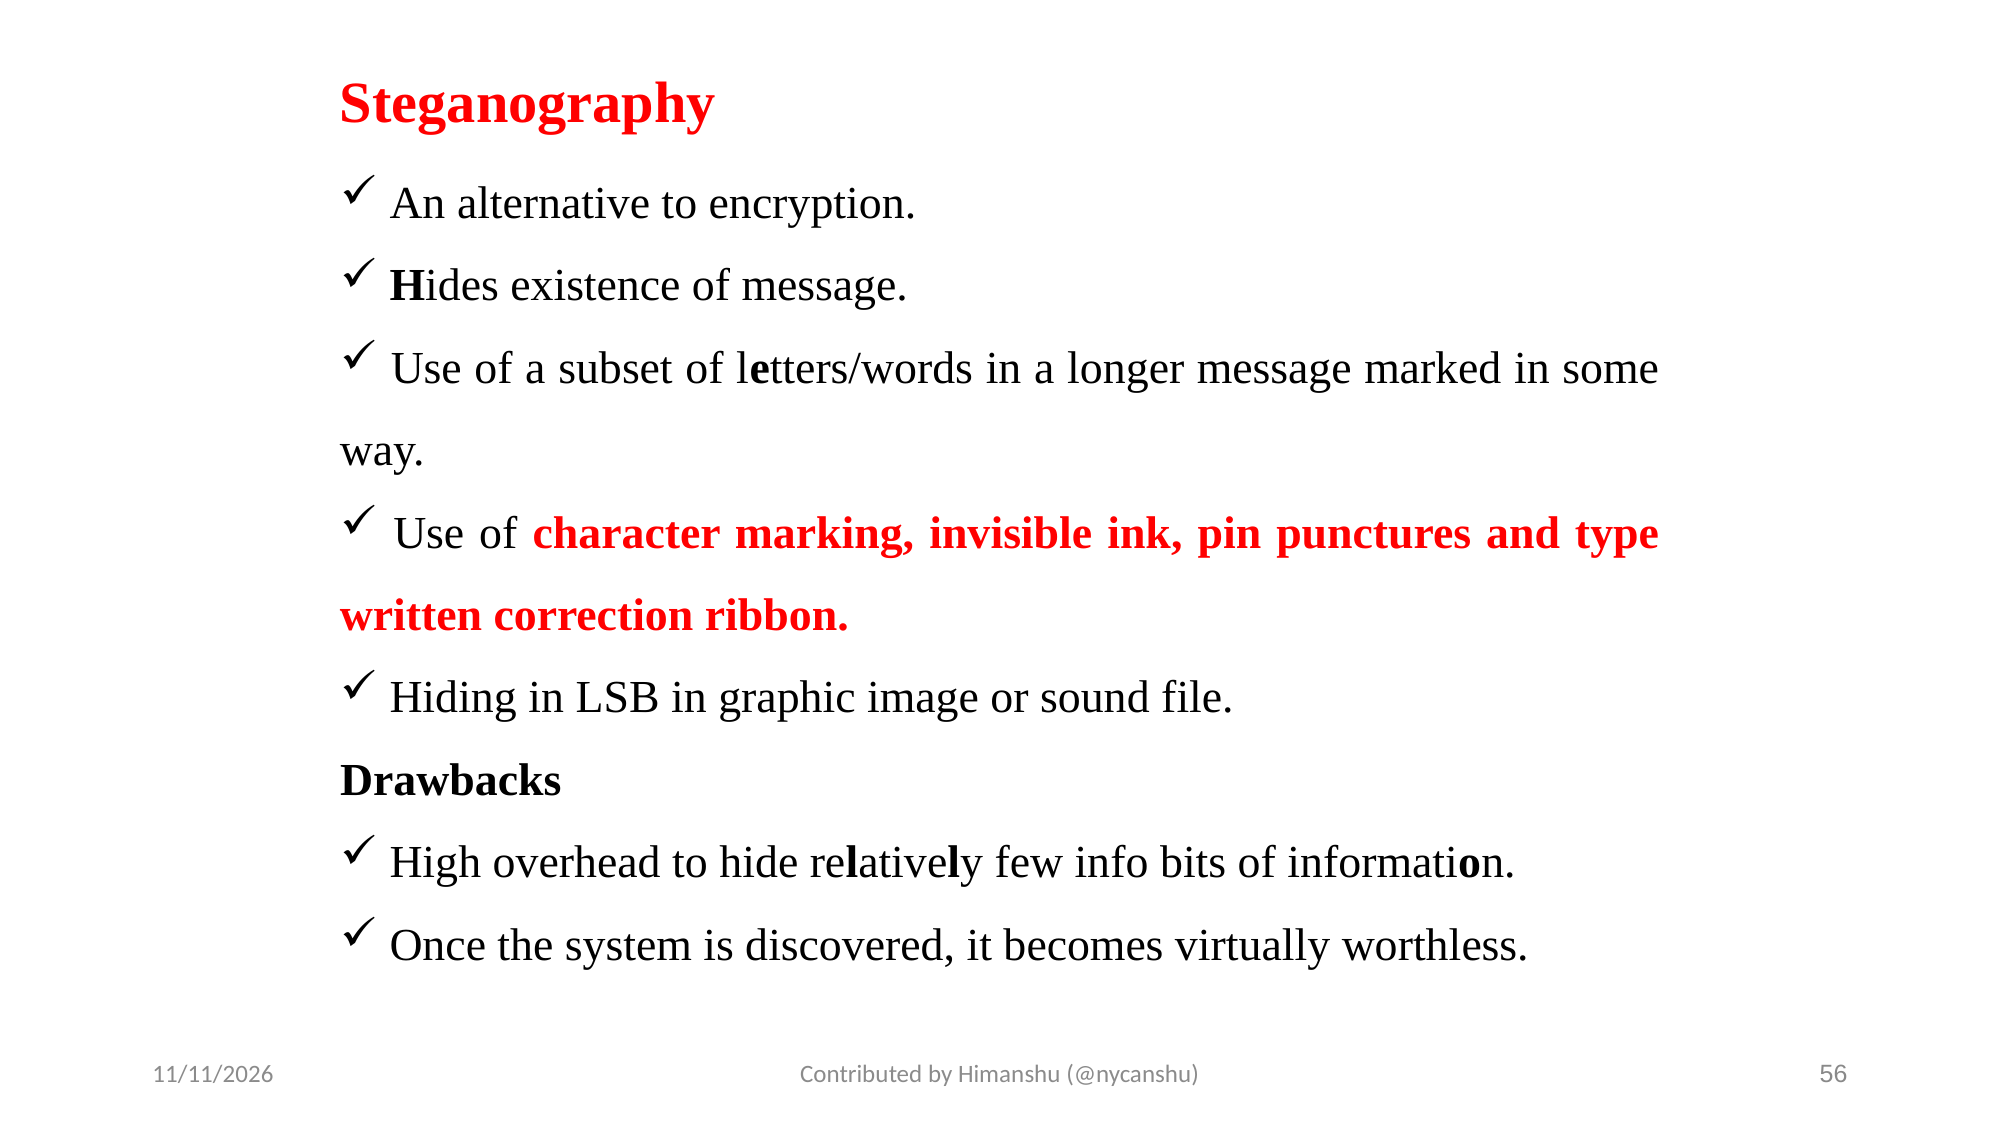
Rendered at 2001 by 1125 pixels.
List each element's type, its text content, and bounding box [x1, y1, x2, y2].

slide_number 56 [1412, 1042, 1863, 1103]
footer Contributed by Himanshu (@nycanshu) [662, 1042, 1338, 1103]
title Steganography [324, 45, 1675, 137]
list An alternative to encryption. Hides existence of message. Use of a subset of letters/words in a longer message marked in some way. Use of character marking, invisible ink, pin punctures and type written correction ribbon. Hiding in LSB in graphic image or sound file. Drawbacks High overhead to hide relatively few info bits of information. Once the system is discovered, it becomes virtually worthless. [324, 137, 1675, 1005]
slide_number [137, 1042, 588, 1103]
